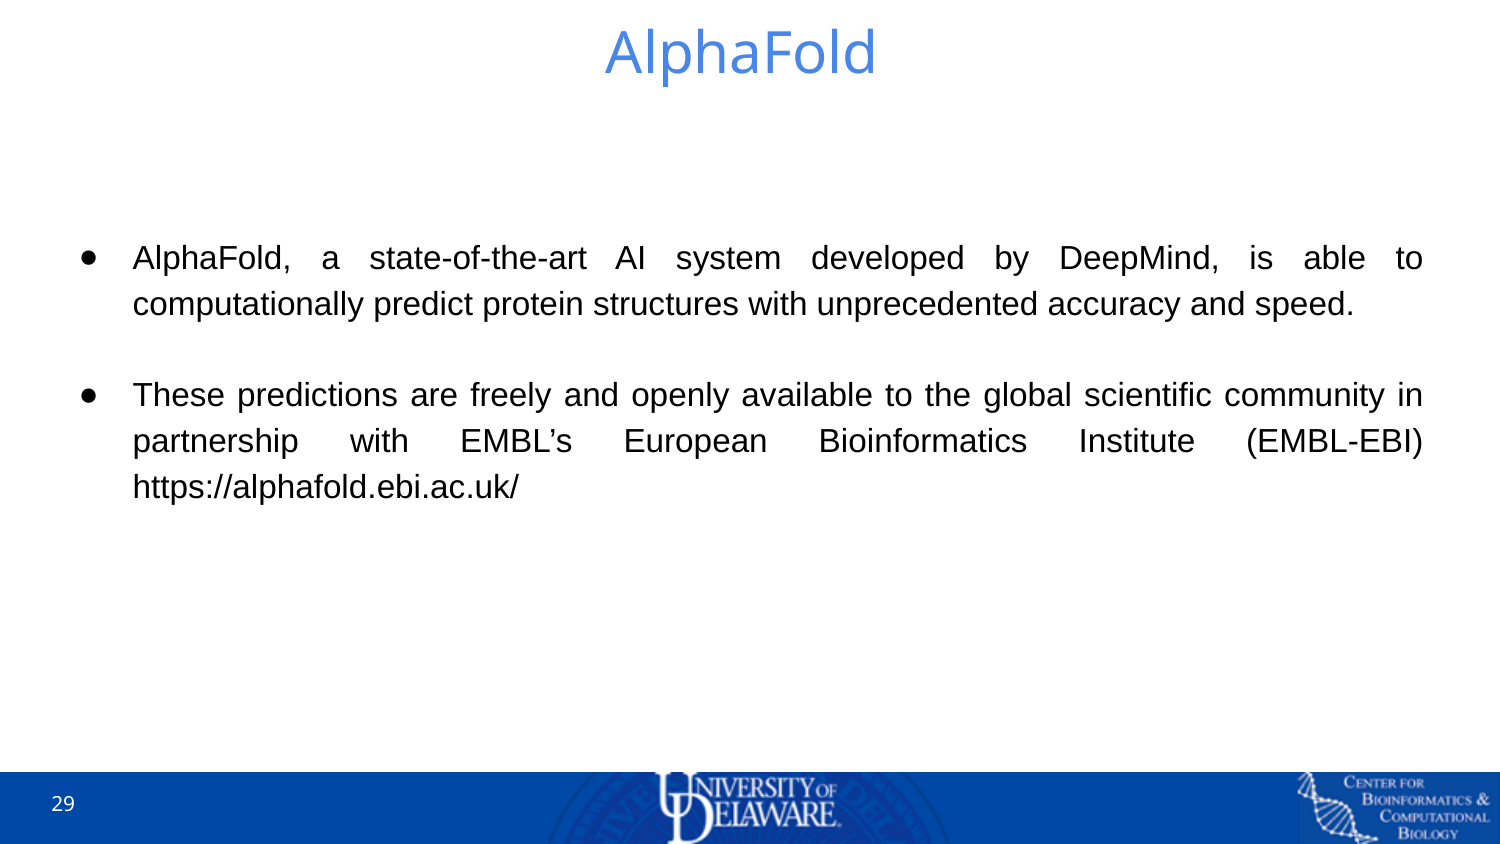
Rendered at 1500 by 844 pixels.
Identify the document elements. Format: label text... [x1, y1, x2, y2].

picture [0, 772, 1500, 844]
title AlphaFold [51, 0, 1449, 100]
text_box AlphaFold, a state-of-the-art AI system developed by DeepMind, is able to computationally predict protein structures with unprecedented accuracy and speed. These predictions are freely and openly available to the global scientific community in partnership with EMBL’s European Bioinformatics Institute (EMBL-EBI) https://alphafold.ebi.ac.uk/ [42, 214, 1441, 521]
